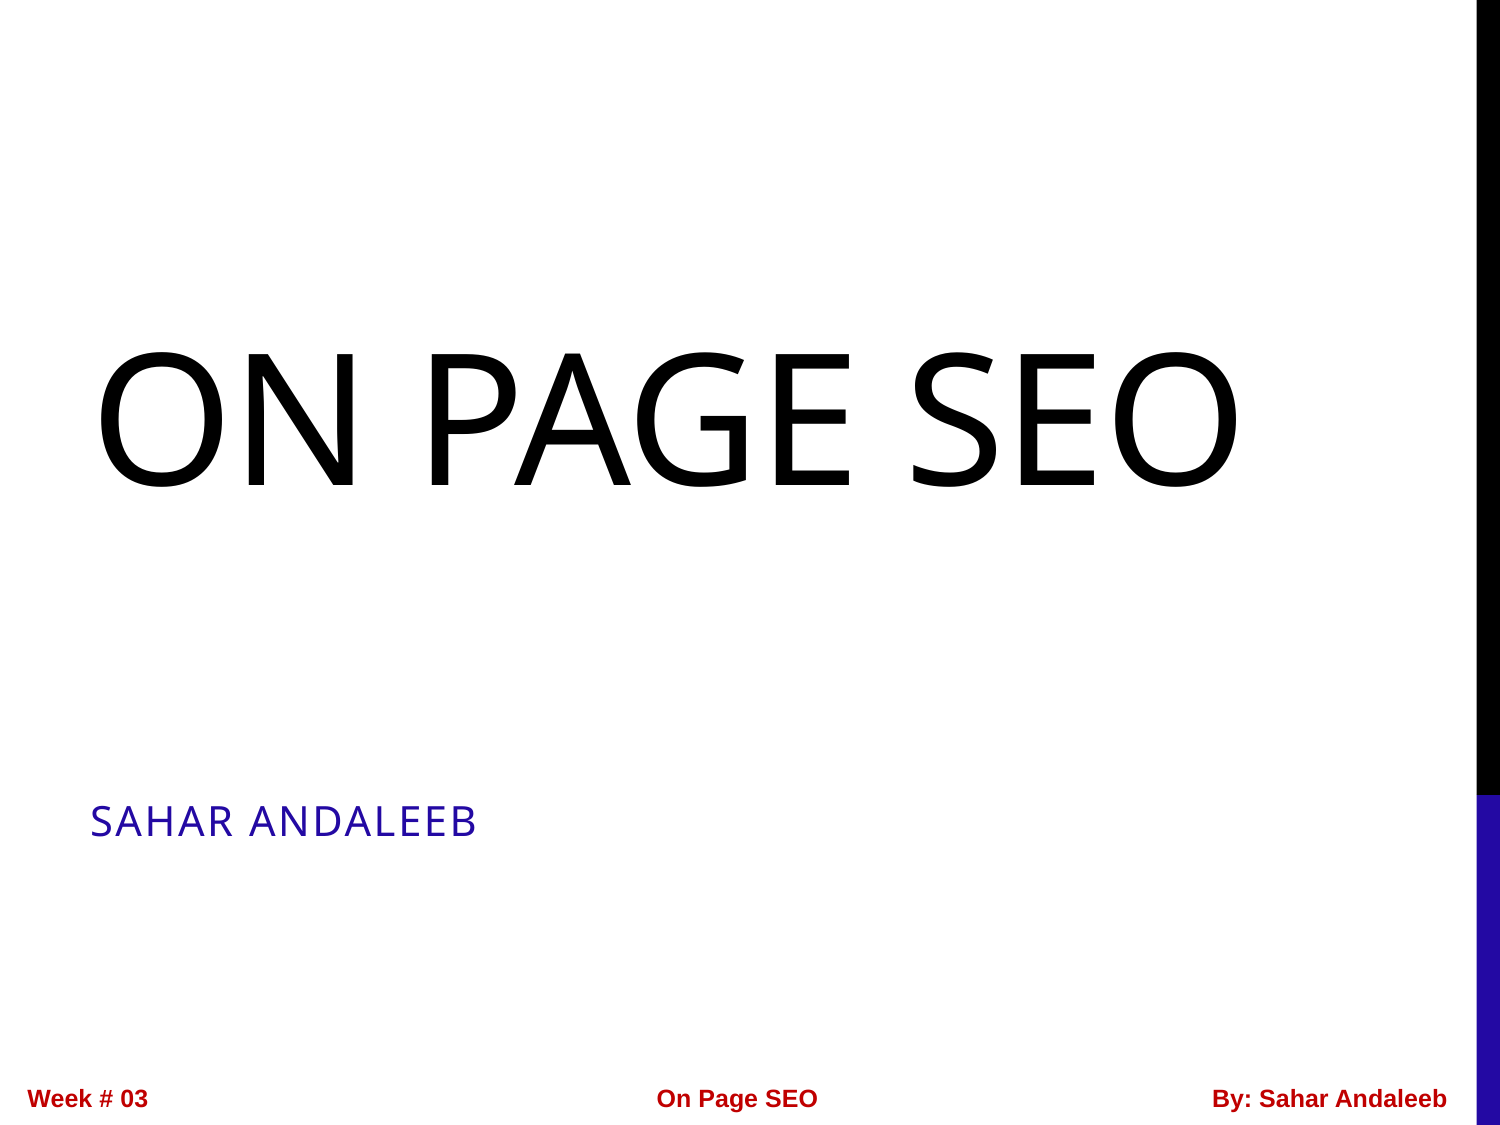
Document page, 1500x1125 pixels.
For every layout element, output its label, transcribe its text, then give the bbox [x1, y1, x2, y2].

title On page seo [75, 37, 1350, 788]
subtitle Sahar andaleeb [75, 787, 1200, 938]
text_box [11, 1074, 1463, 1122]
